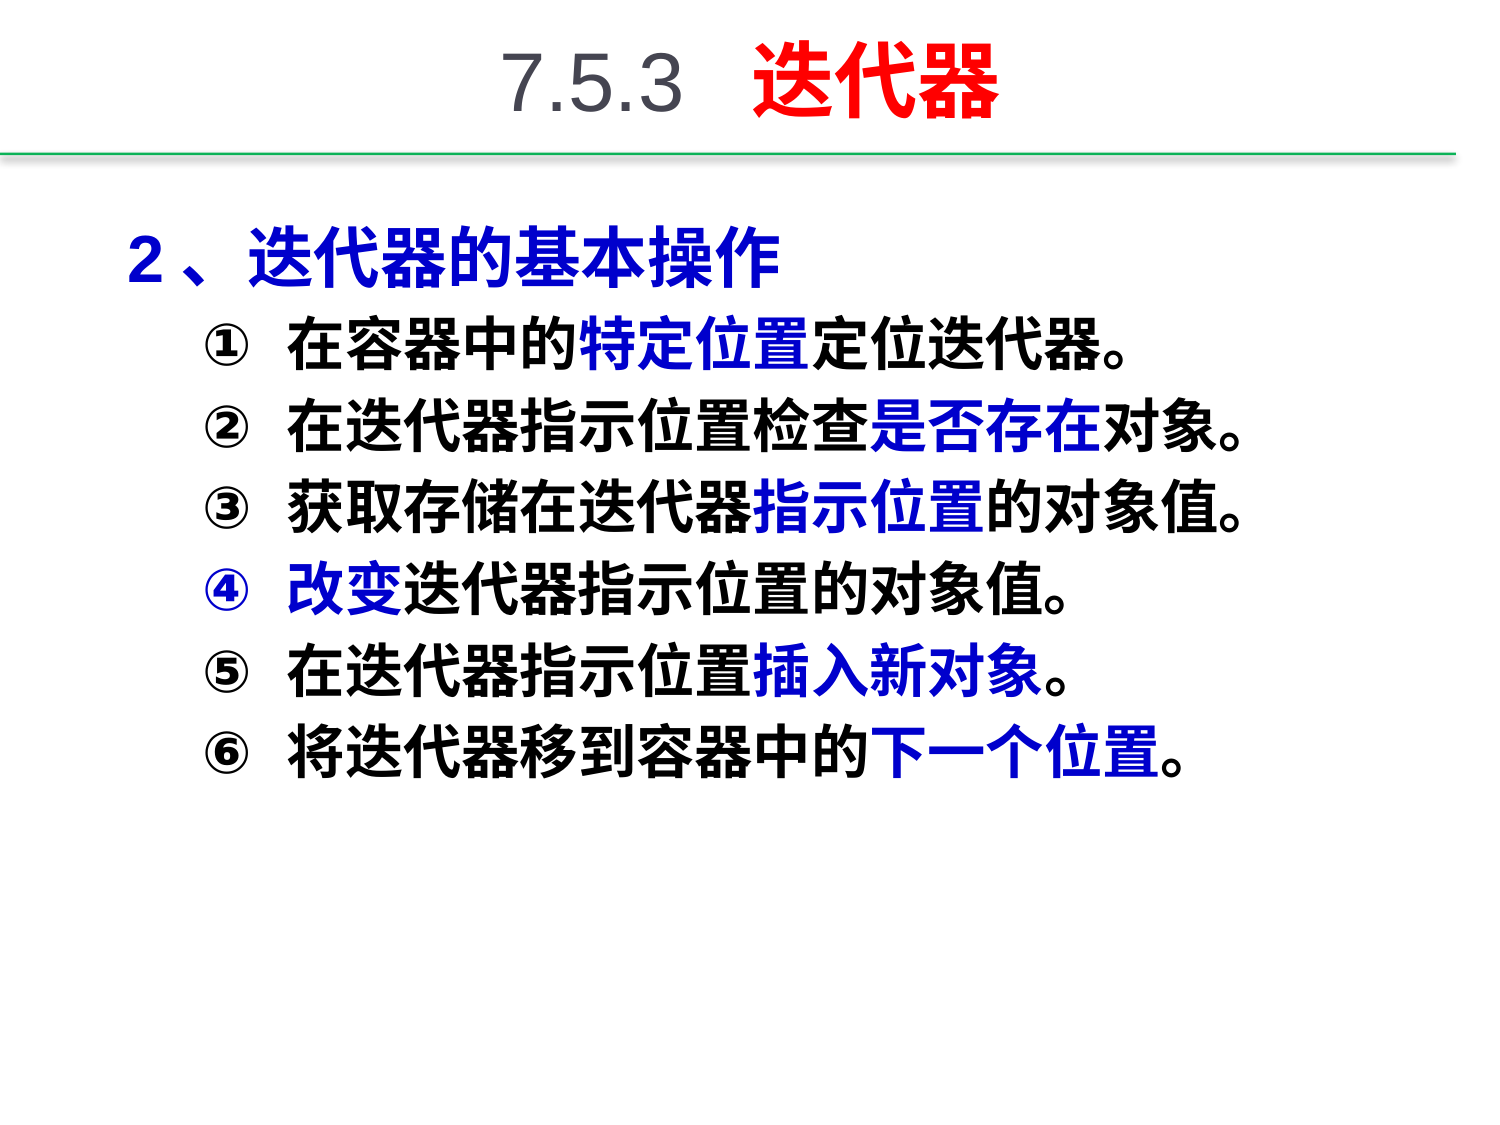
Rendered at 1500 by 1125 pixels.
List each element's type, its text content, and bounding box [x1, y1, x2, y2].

title 7.5.3 迭代器 [112, 18, 1388, 138]
list 2、迭代器的基本操作 在容器中的特定位置定位迭代器。 在迭代器指示位置检查是否存在对象。 获取存储在迭代器指示位置的对象值。 改变迭代器指示位置的对象值。 在迭代器指示位置插入新对象。 将迭代器移到容器中的下一个位置。 [112, 207, 1388, 1001]
